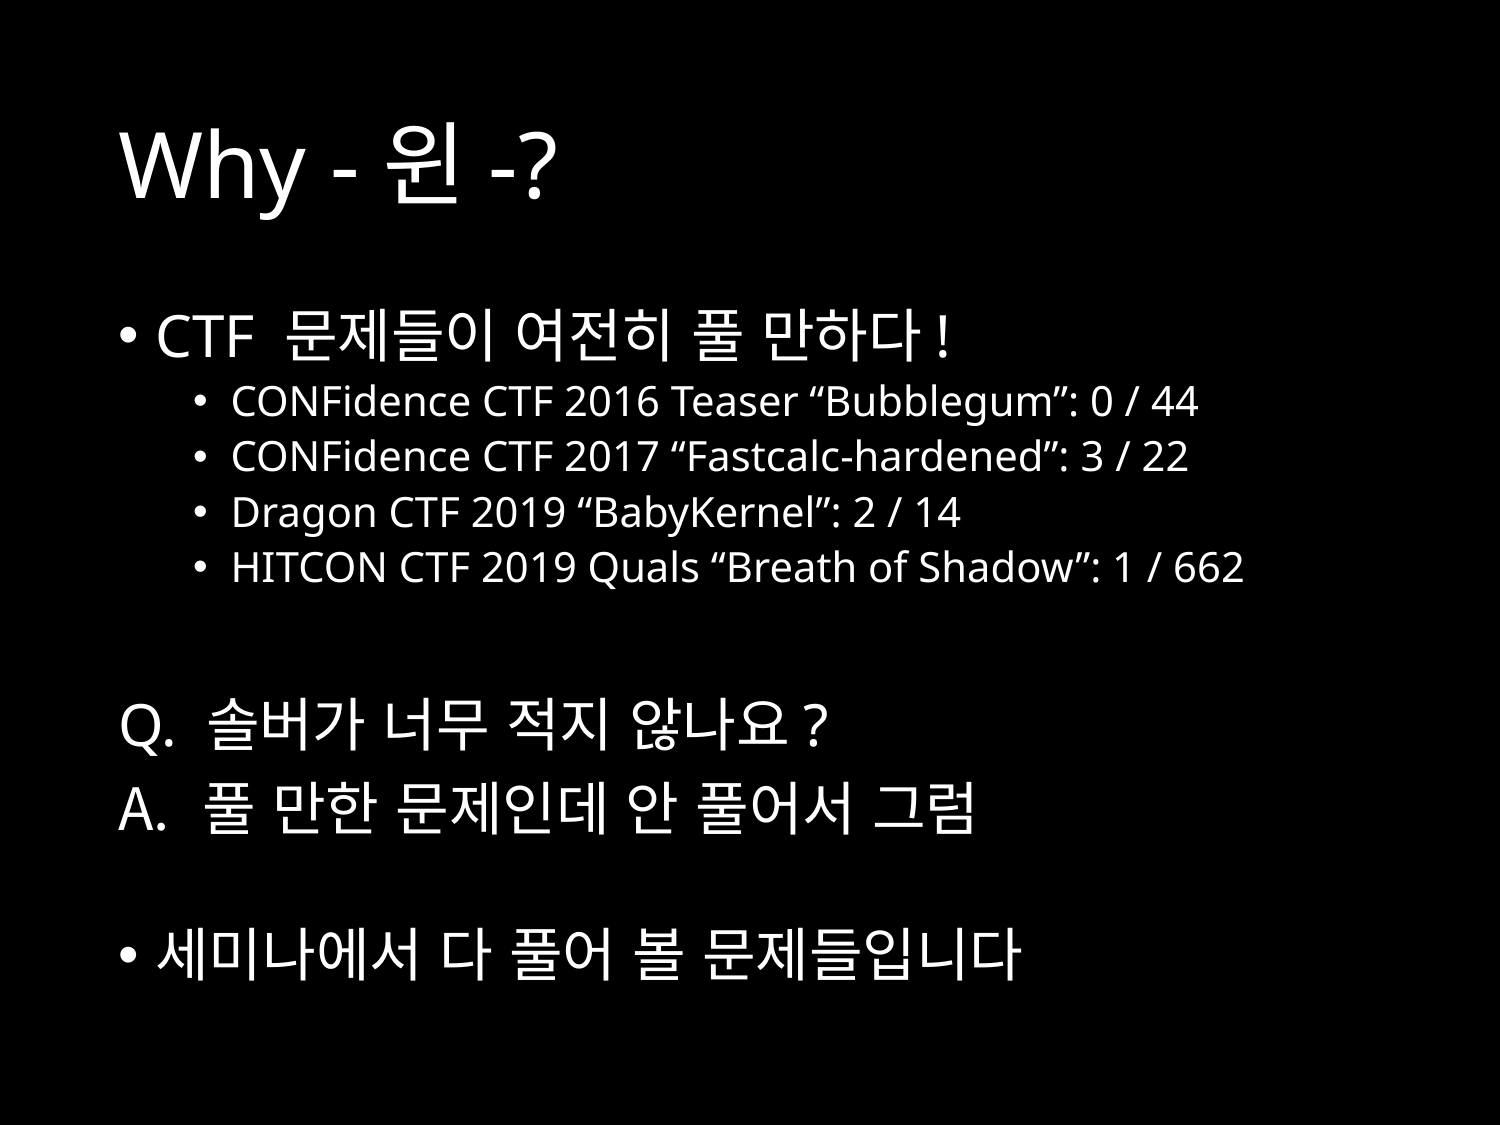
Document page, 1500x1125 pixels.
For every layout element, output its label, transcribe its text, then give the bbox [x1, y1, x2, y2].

list CTF 문제들이 여전히 풀 만하다! CONFidence CTF 2016 Teaser “Bubblegum”: 0 / 44 CONFidence CTF 2017 “Fastcalc-hardened”: 3 / 22 Dragon CTF 2019 “BabyKernel”: 2 / 14 HITCON CTF 2019 Quals “Breath of Shadow”: 1 / 662 Q. 솔버가 너무 적지 않나요? 풀 만한 문제인데 안 풀어서 그럼 세미나에서 다 풀어 볼 문제들입니다 [103, 299, 1397, 1014]
title Why -윈-? [103, 59, 1397, 278]
